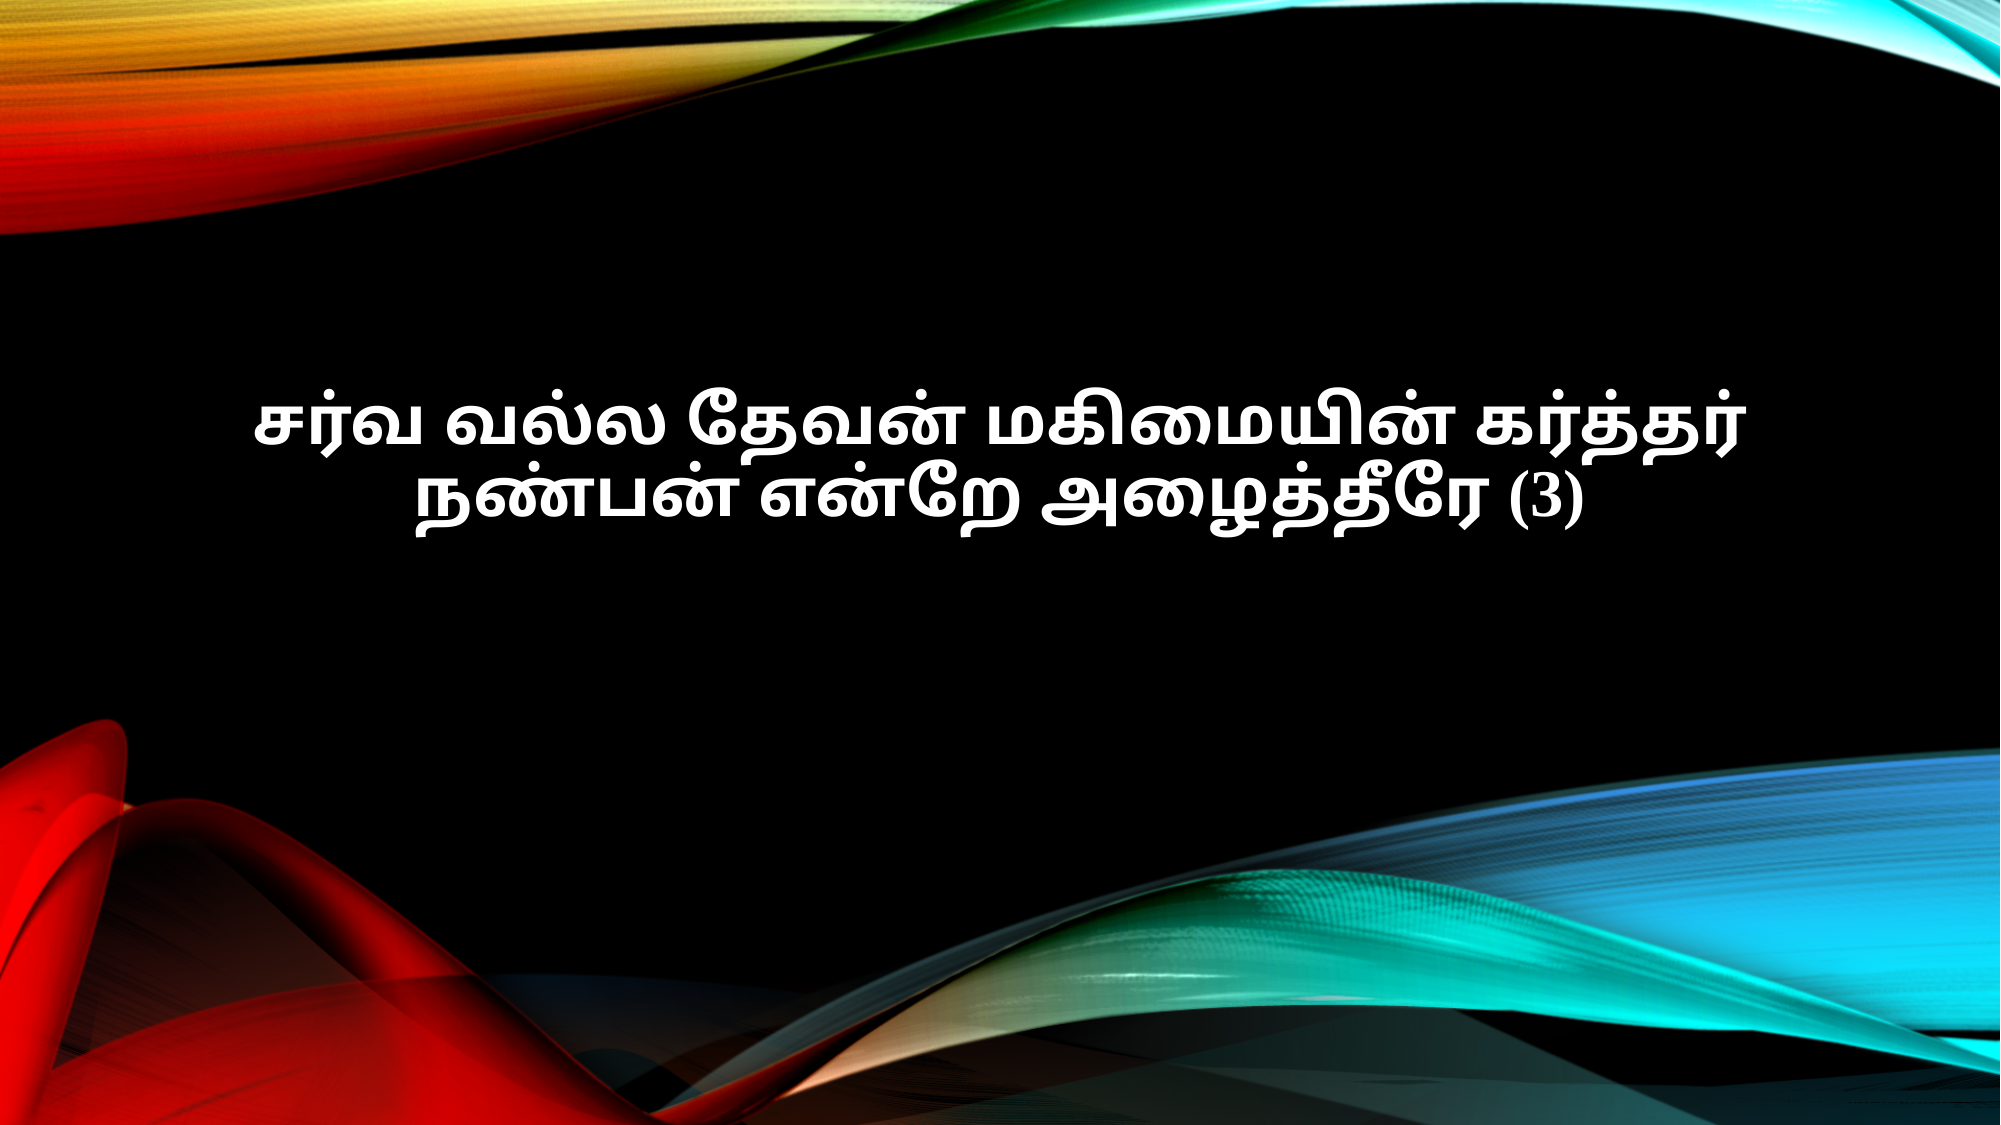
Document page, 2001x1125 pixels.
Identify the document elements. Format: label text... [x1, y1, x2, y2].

subtitle சர்வ வல்ல தேவன் மகிமையின் கர்த்தர் நண்பன் என்றே அழைத்தீரே (3) [0, 0, 2000, 1125]
